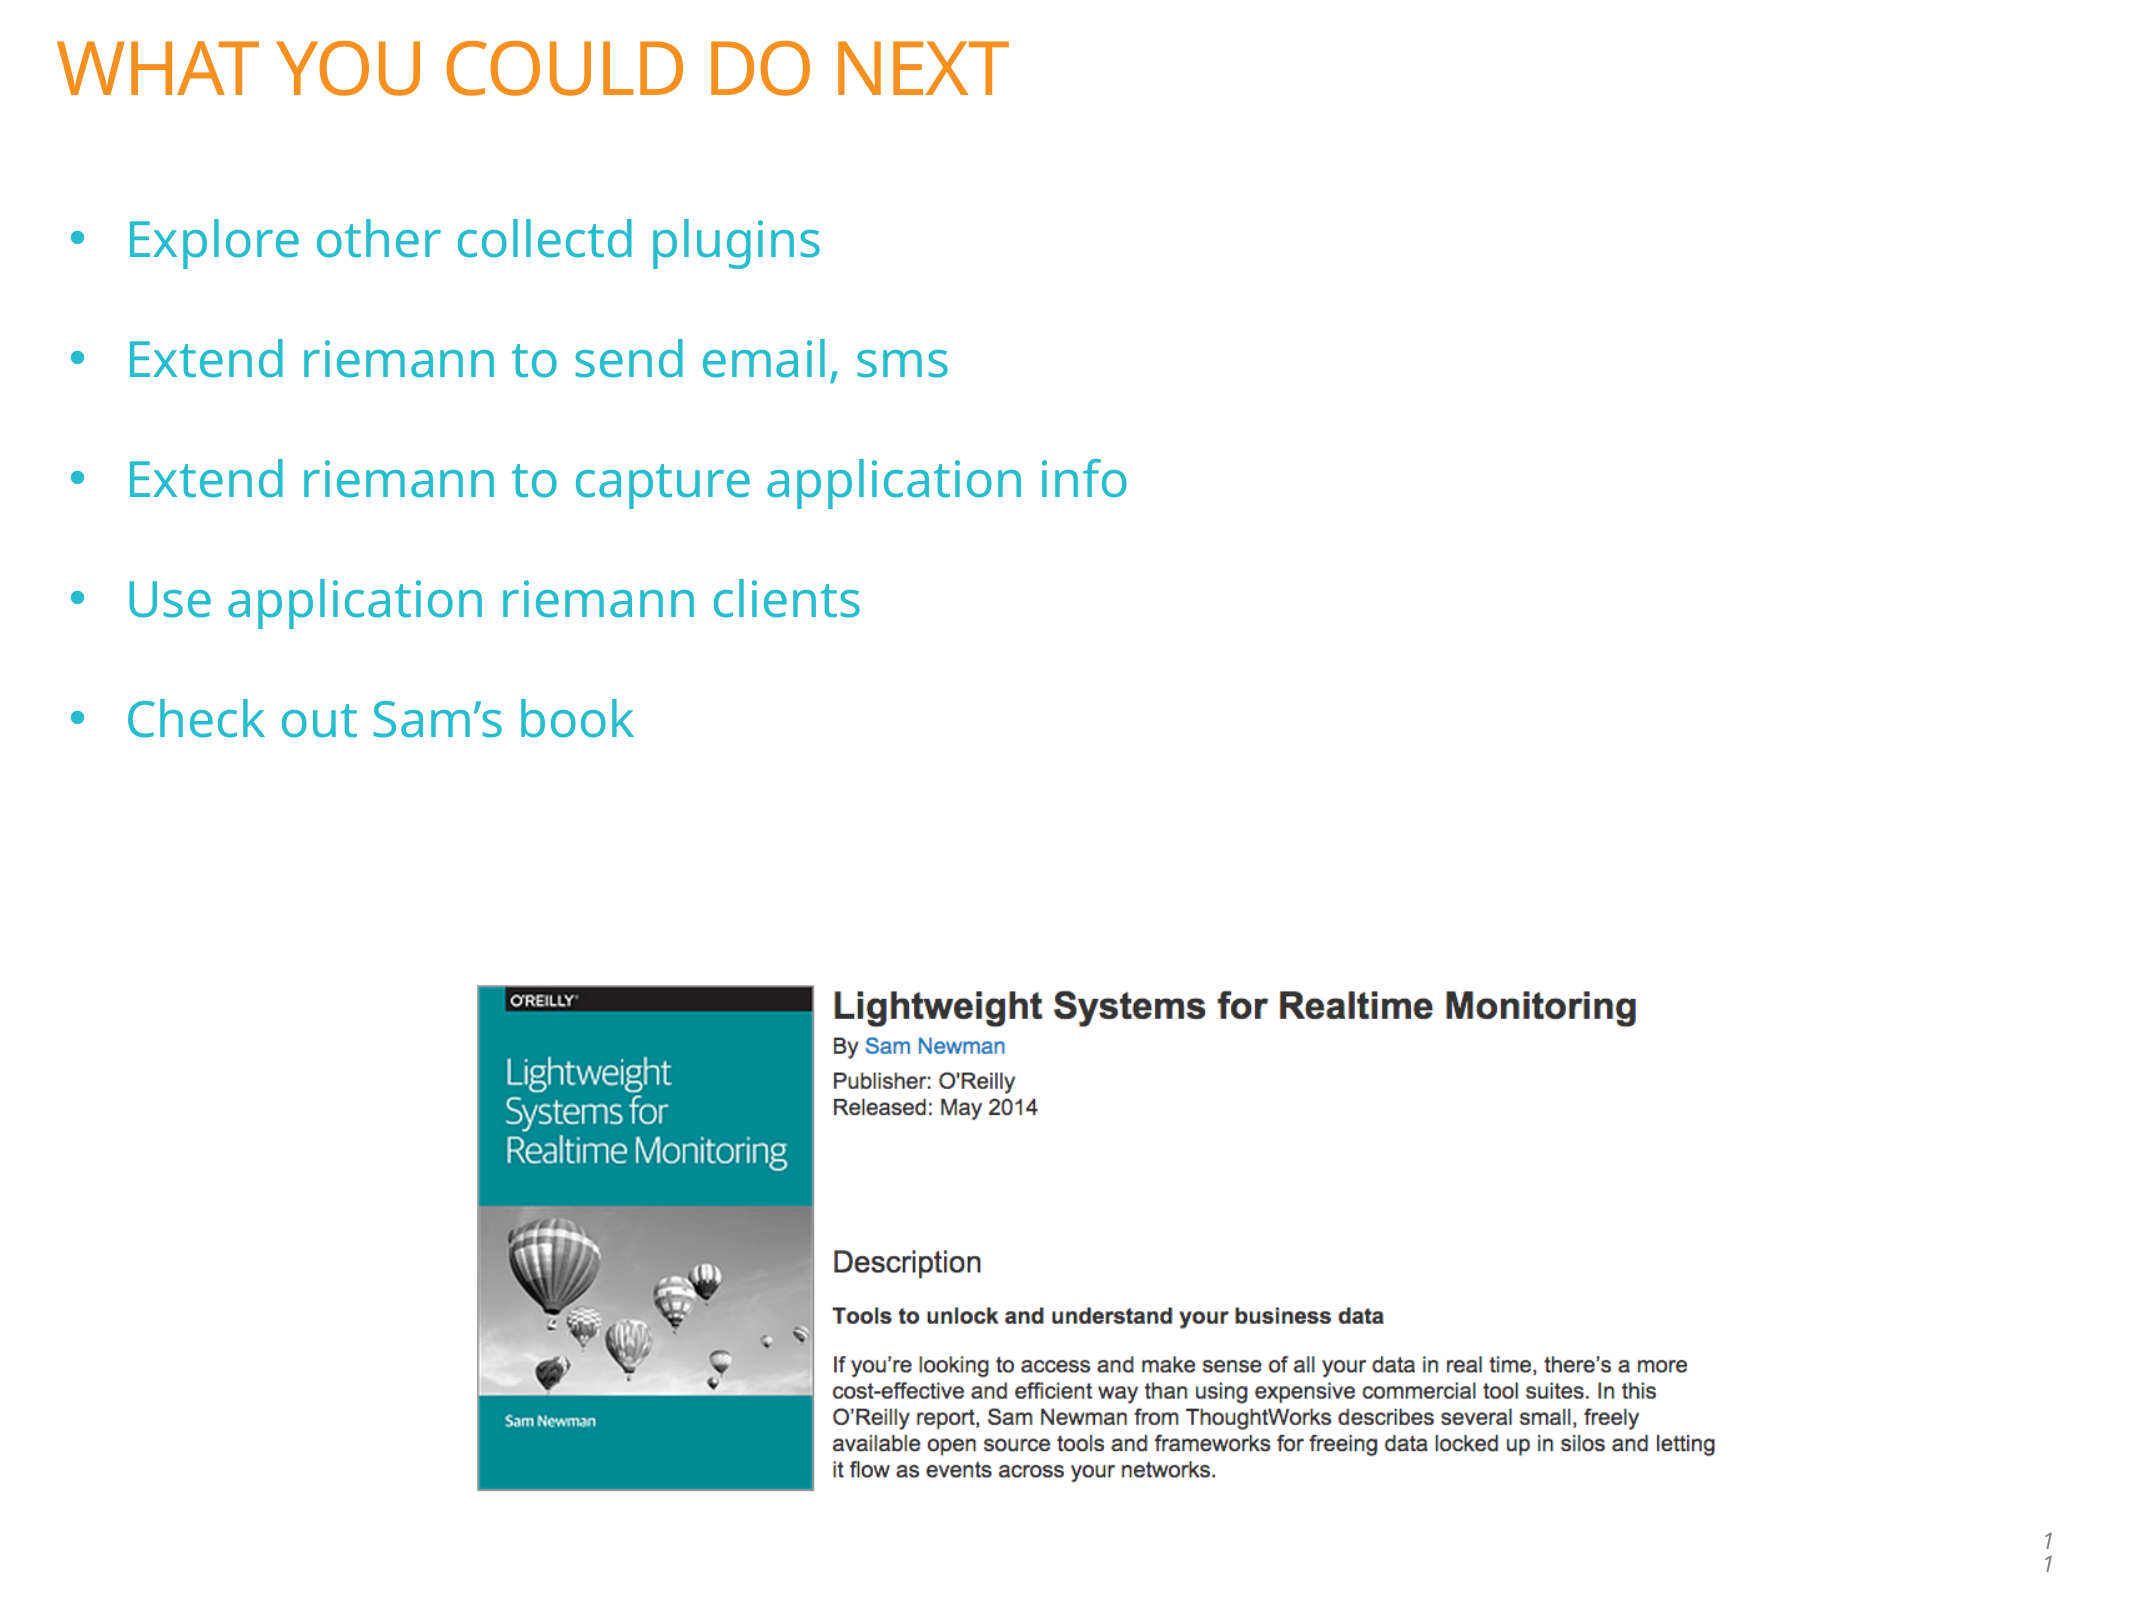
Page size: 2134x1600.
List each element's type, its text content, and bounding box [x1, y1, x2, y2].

text_box WHAT you could do NEXT [41, 37, 2050, 150]
picture [466, 974, 1742, 1501]
slide_number 11 [2026, 1518, 2071, 1567]
text_box Explore other collectd plugins Extend riemann to send email, sms Extend riemann to capture application info Use application riemann clients Check out Sam’s book [54, 199, 1342, 875]
